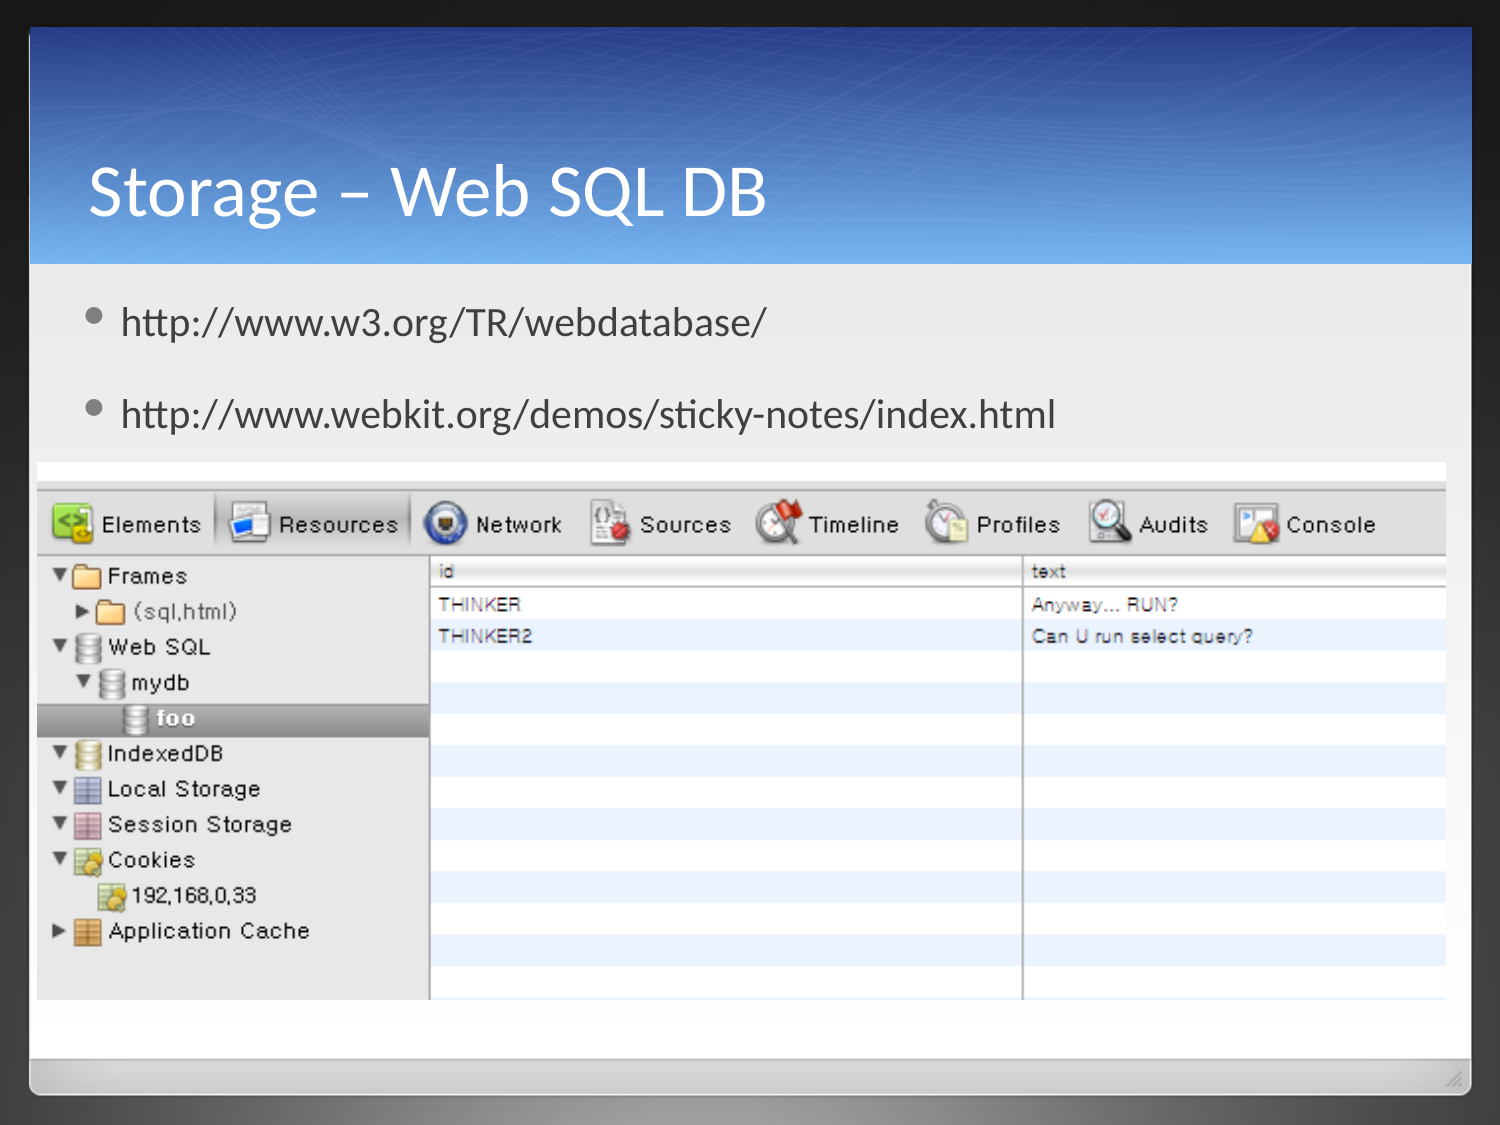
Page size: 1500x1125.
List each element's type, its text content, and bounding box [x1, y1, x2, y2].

list http://www.w3.org/TR/webdatabase/ http://www.webkit.org/demos/sticky-notes/index.html [68, 287, 1432, 461]
title Storage – Web SQL DB [73, 51, 1437, 240]
picture [0, 0, 1500, 1125]
